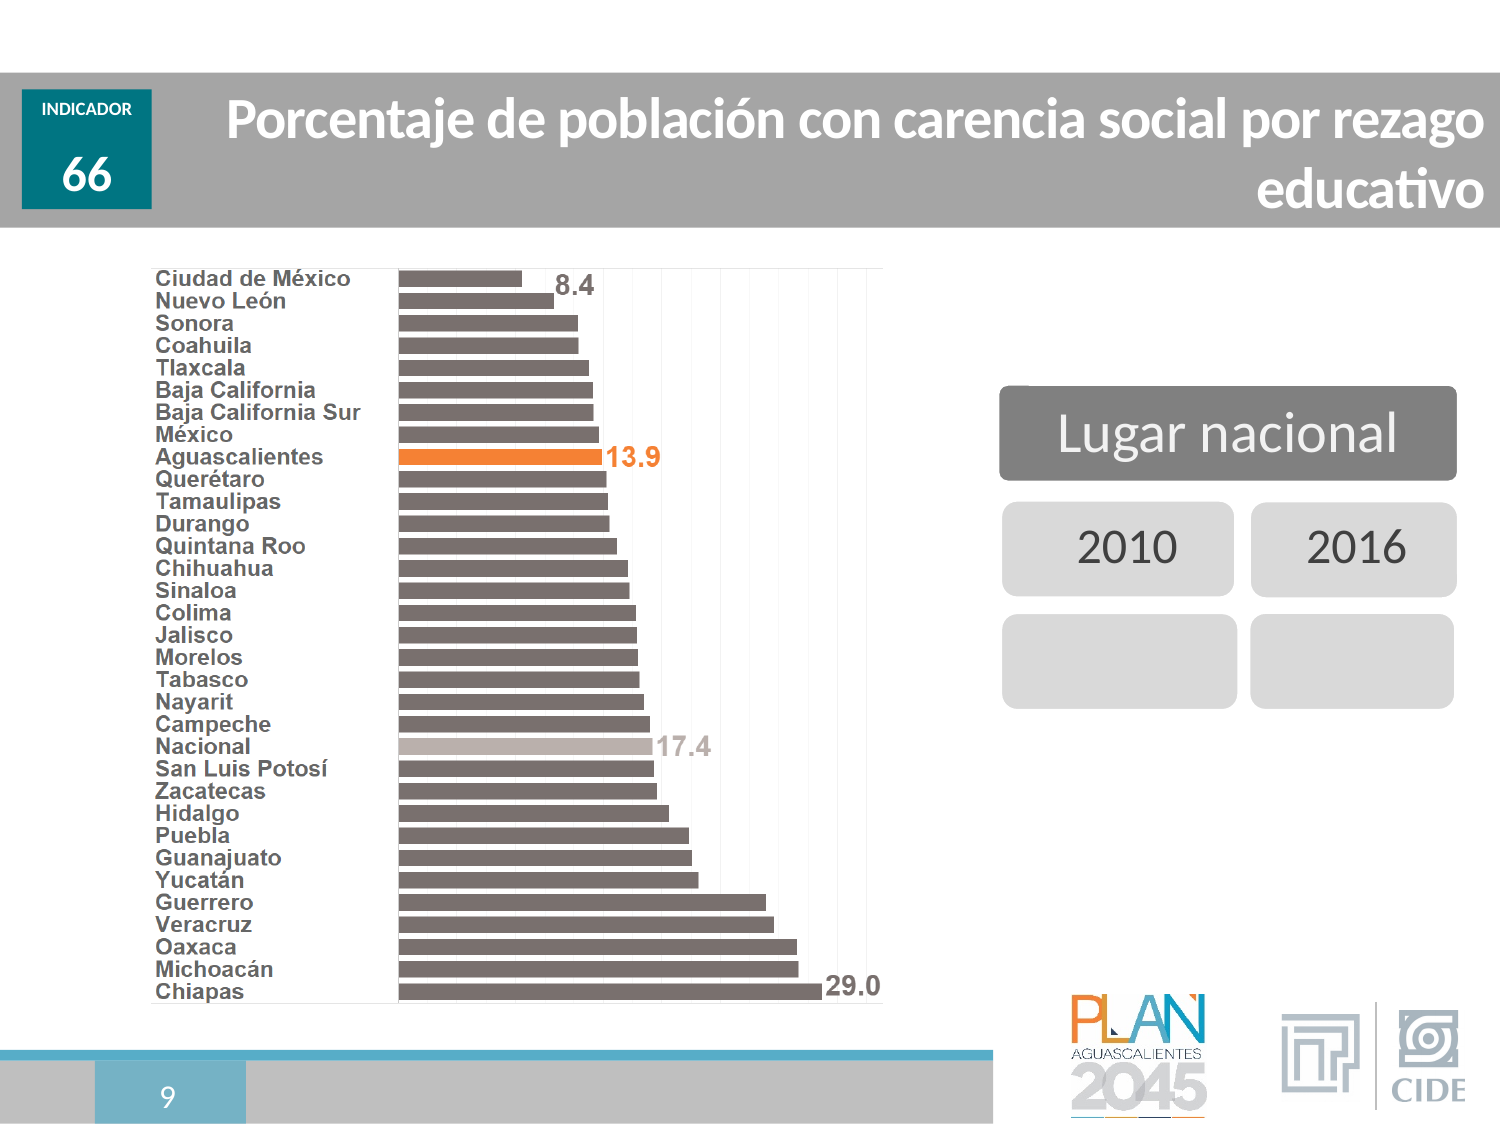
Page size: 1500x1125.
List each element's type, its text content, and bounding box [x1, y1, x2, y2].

text_box INDICADOR 66 [21, 89, 152, 210]
picture [1071, 994, 1207, 1118]
slide_number 9 [86, 1065, 249, 1125]
title Porcentaje de población con carencia social por rezago educativo [0, 72, 1500, 228]
list 2016 [1274, 520, 1424, 575]
picture [151, 262, 883, 1006]
picture [1170, 994, 1200, 1033]
list 2010 [1040, 520, 1200, 575]
